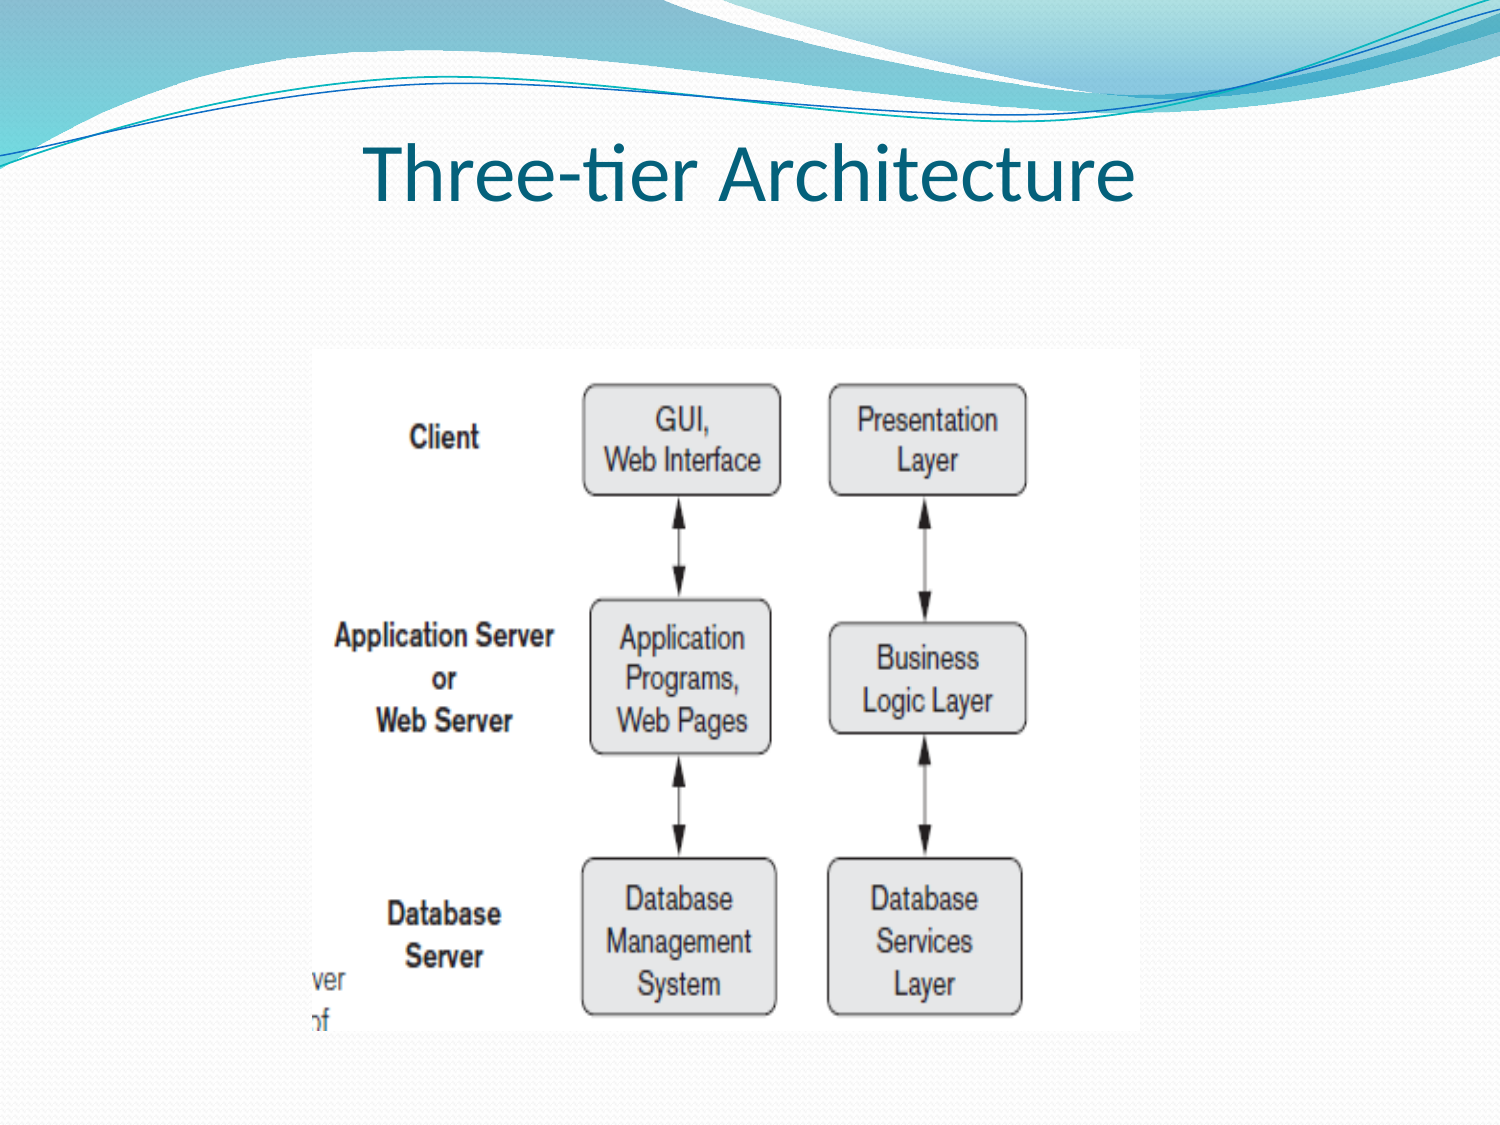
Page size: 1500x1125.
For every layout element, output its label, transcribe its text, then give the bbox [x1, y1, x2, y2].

title Three-tier Architecture [75, 30, 1425, 219]
picture [312, 349, 1140, 1031]
